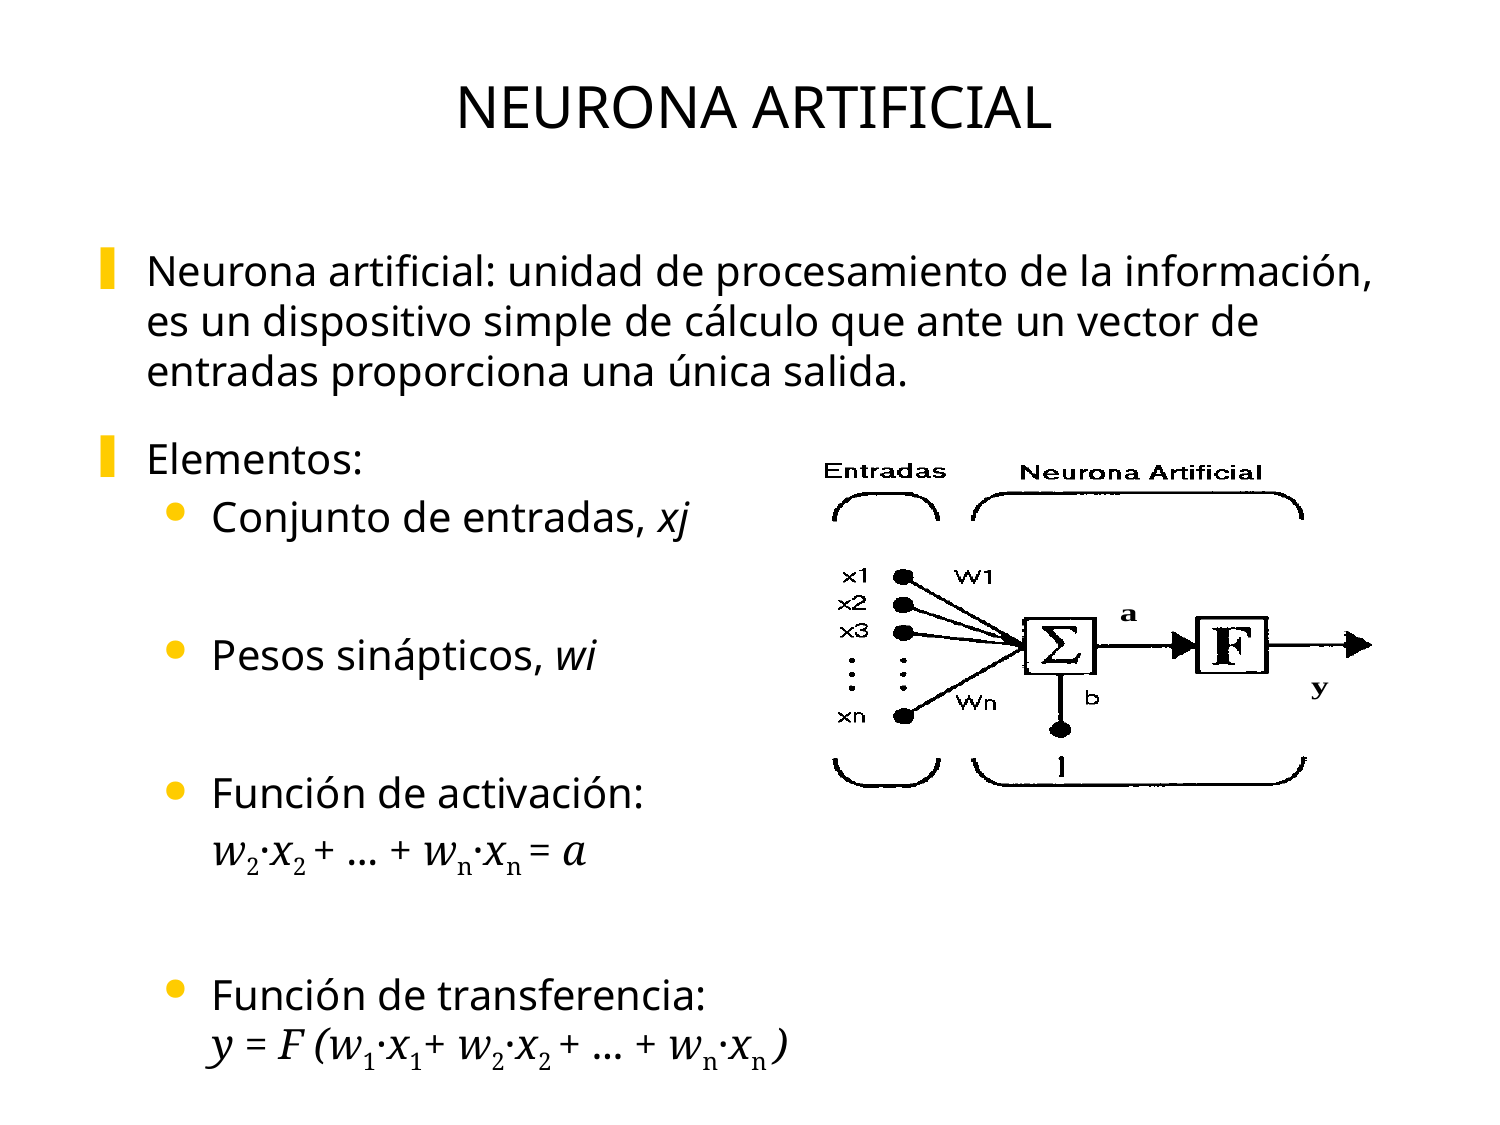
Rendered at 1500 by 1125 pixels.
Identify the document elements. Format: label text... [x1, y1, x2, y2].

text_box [774, 449, 1426, 850]
title NEURONA ARTIFICIAL [75, 75, 1434, 148]
list Neurona artificial: unidad de procesamiento de la información, es un dispositivo simple de cálculo que ante un vector de entradas proporciona una única salida. Elementos: Conjunto de entradas, xj Pesos sinápticos, wi Función de activación: w1·x1+ w2·x2 + ... + wn·xn = a Función de transferencia: y = F (w1·x1+ w2·x2 + ... + wn·xn ) Bias o polarización: entrada constate de magnitud 1, y peso b que se introduce en el sumador [75, 237, 1417, 1025]
